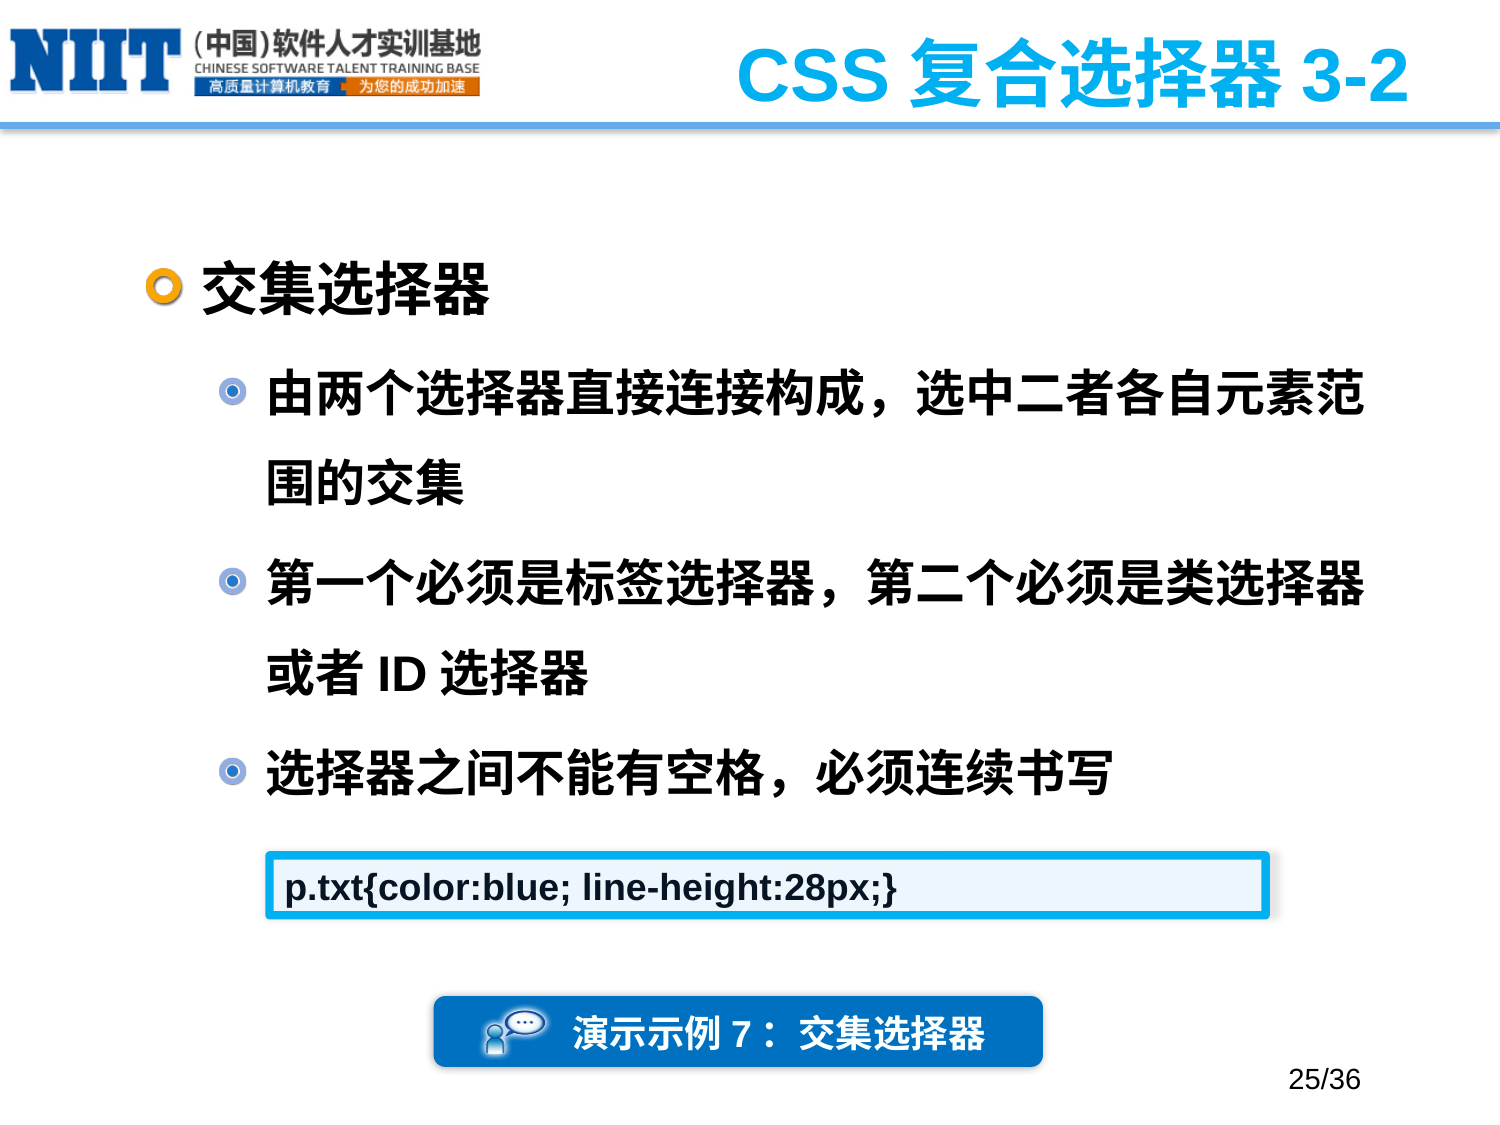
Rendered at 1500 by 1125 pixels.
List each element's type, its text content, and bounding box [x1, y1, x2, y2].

list 交集选择器 由两个选择器直接连接构成，选中二者各自元素范围的交集 第一个必须是标签选择器，第二个必须是类选择器或者ID选择器 选择器之间不能有空格，必须连续书写 [128, 209, 1383, 809]
picture [218, 567, 247, 596]
picture [218, 757, 247, 786]
picture [143, 266, 185, 308]
picture [218, 377, 247, 406]
text_box p.txt{color:blue; line-height:28px;} [269, 855, 1266, 916]
picture [5, 23, 488, 102]
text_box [433, 995, 1044, 1068]
title CSS复合选择器3-2 [488, 19, 1425, 138]
slide_number /36 [1149, 1053, 1500, 1114]
